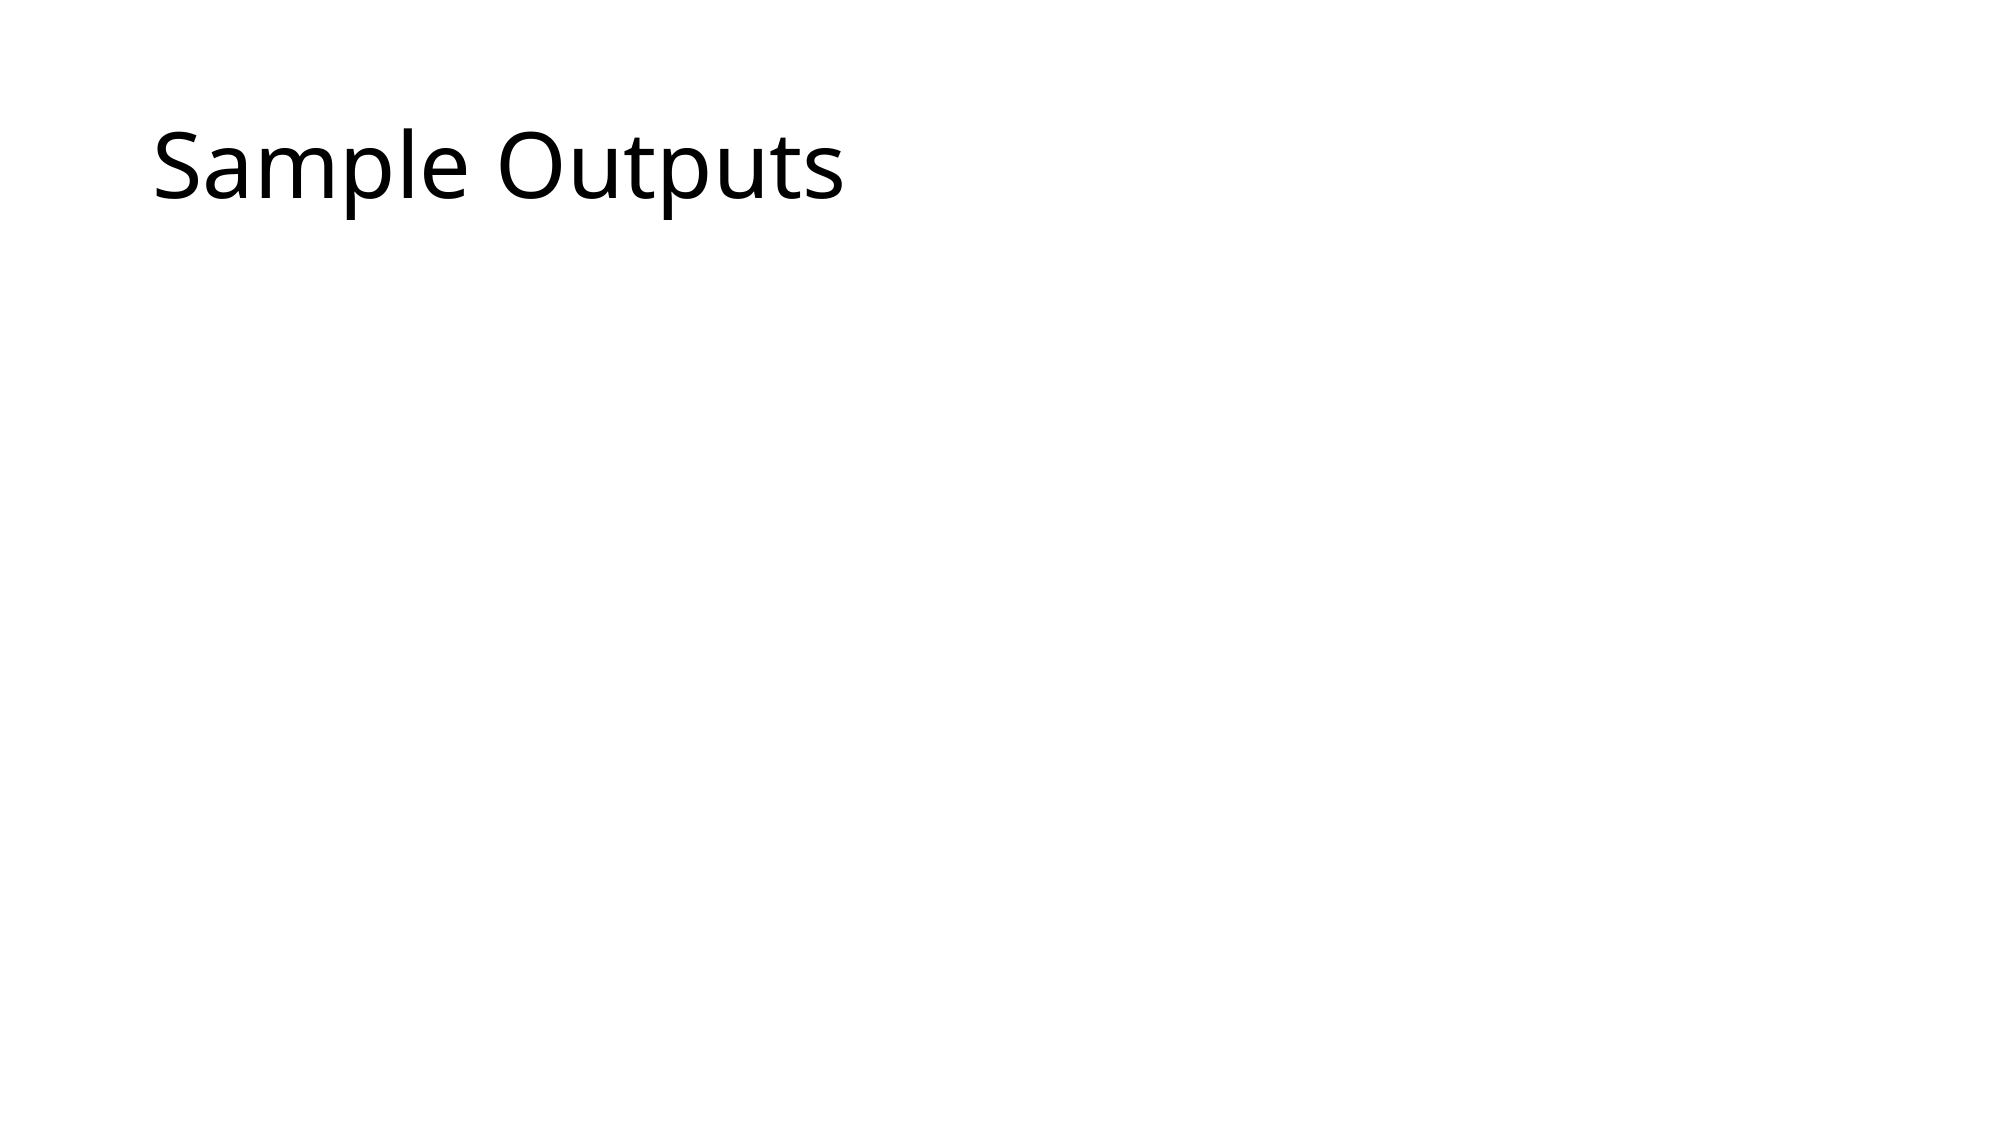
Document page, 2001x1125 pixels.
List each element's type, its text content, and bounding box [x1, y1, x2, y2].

title Sample Outputs [137, 59, 1863, 278]
